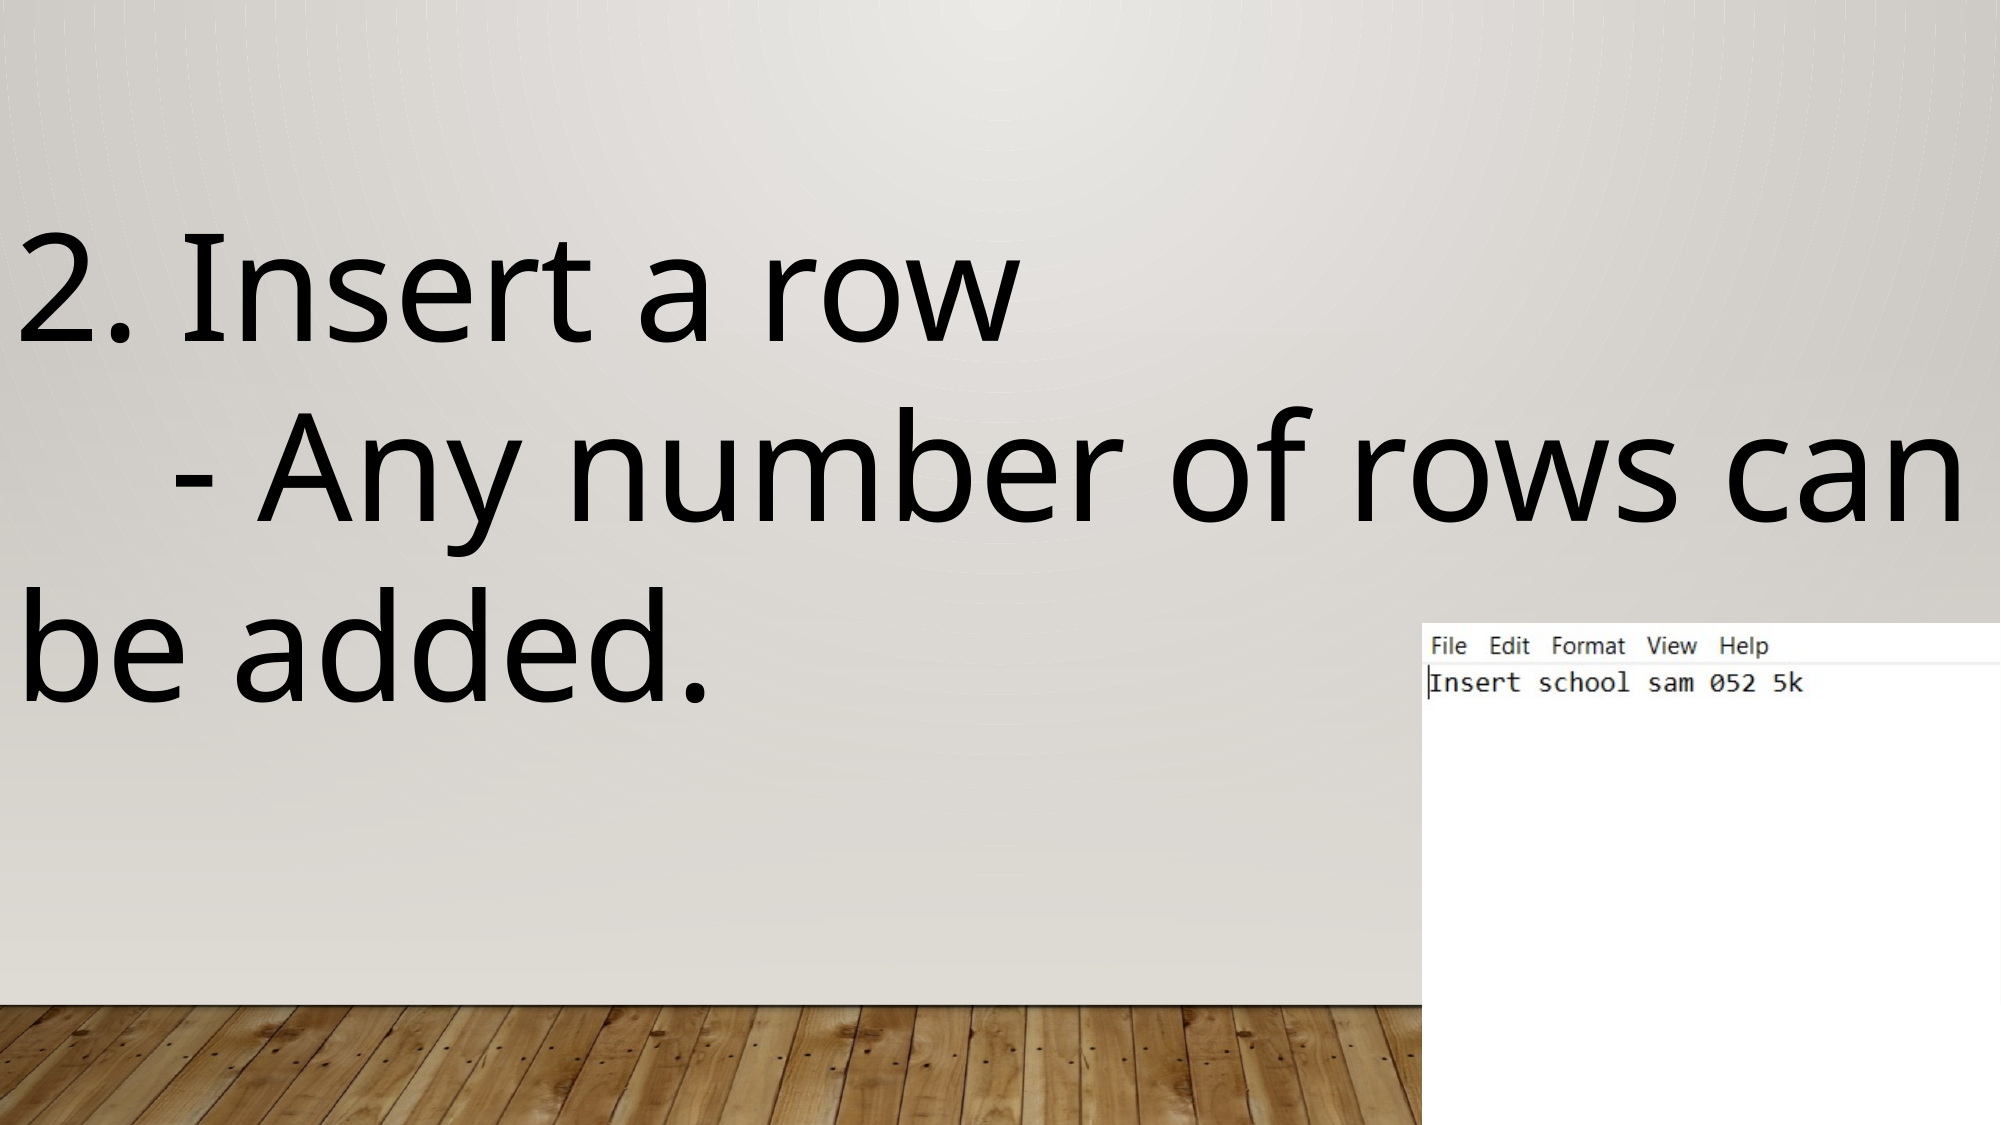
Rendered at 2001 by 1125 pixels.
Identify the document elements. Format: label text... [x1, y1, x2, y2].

picture [0, 623, 2000, 1125]
text_box 2. Insert a row - Any number of rows can be added. [0, 183, 2000, 739]
